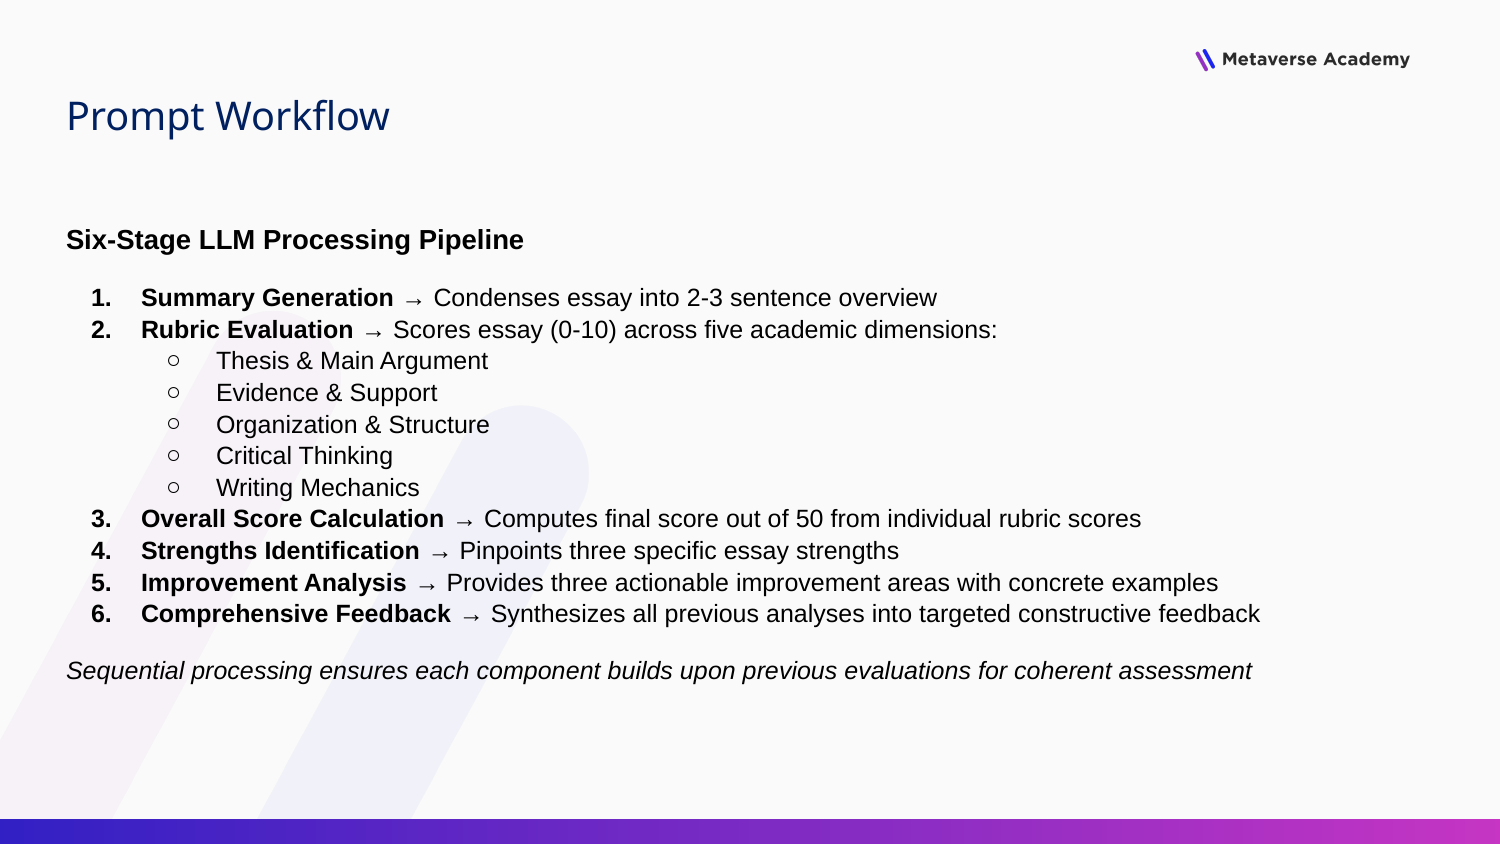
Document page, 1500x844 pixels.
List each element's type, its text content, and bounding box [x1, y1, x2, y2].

picture [1195, 48, 1410, 72]
title Prompt Workflow [51, 72, 1449, 141]
list Six-Stage LLM Processing Pipeline Summary Generation → Condenses essay into 2-3 sentence overview Rubric Evaluation → Scores essay (0-10) across five academic dimensions: Thesis & Main Argument Evidence & Support Organization & Structure Critical Thinking Writing Mechanics Overall Score Calculation → Computes final score out of 50 from individual rubric scores Strengths Identification → Pinpoints three specific essay strengths Improvement Analysis → Provides three actionable improvement areas with concrete examples Comprehensive Feedback → Synthesizes all previous analyses into targeted constructive feedback Sequential processing ensures each component builds upon previous evaluations for coherent assessment [51, 141, 1449, 535]
